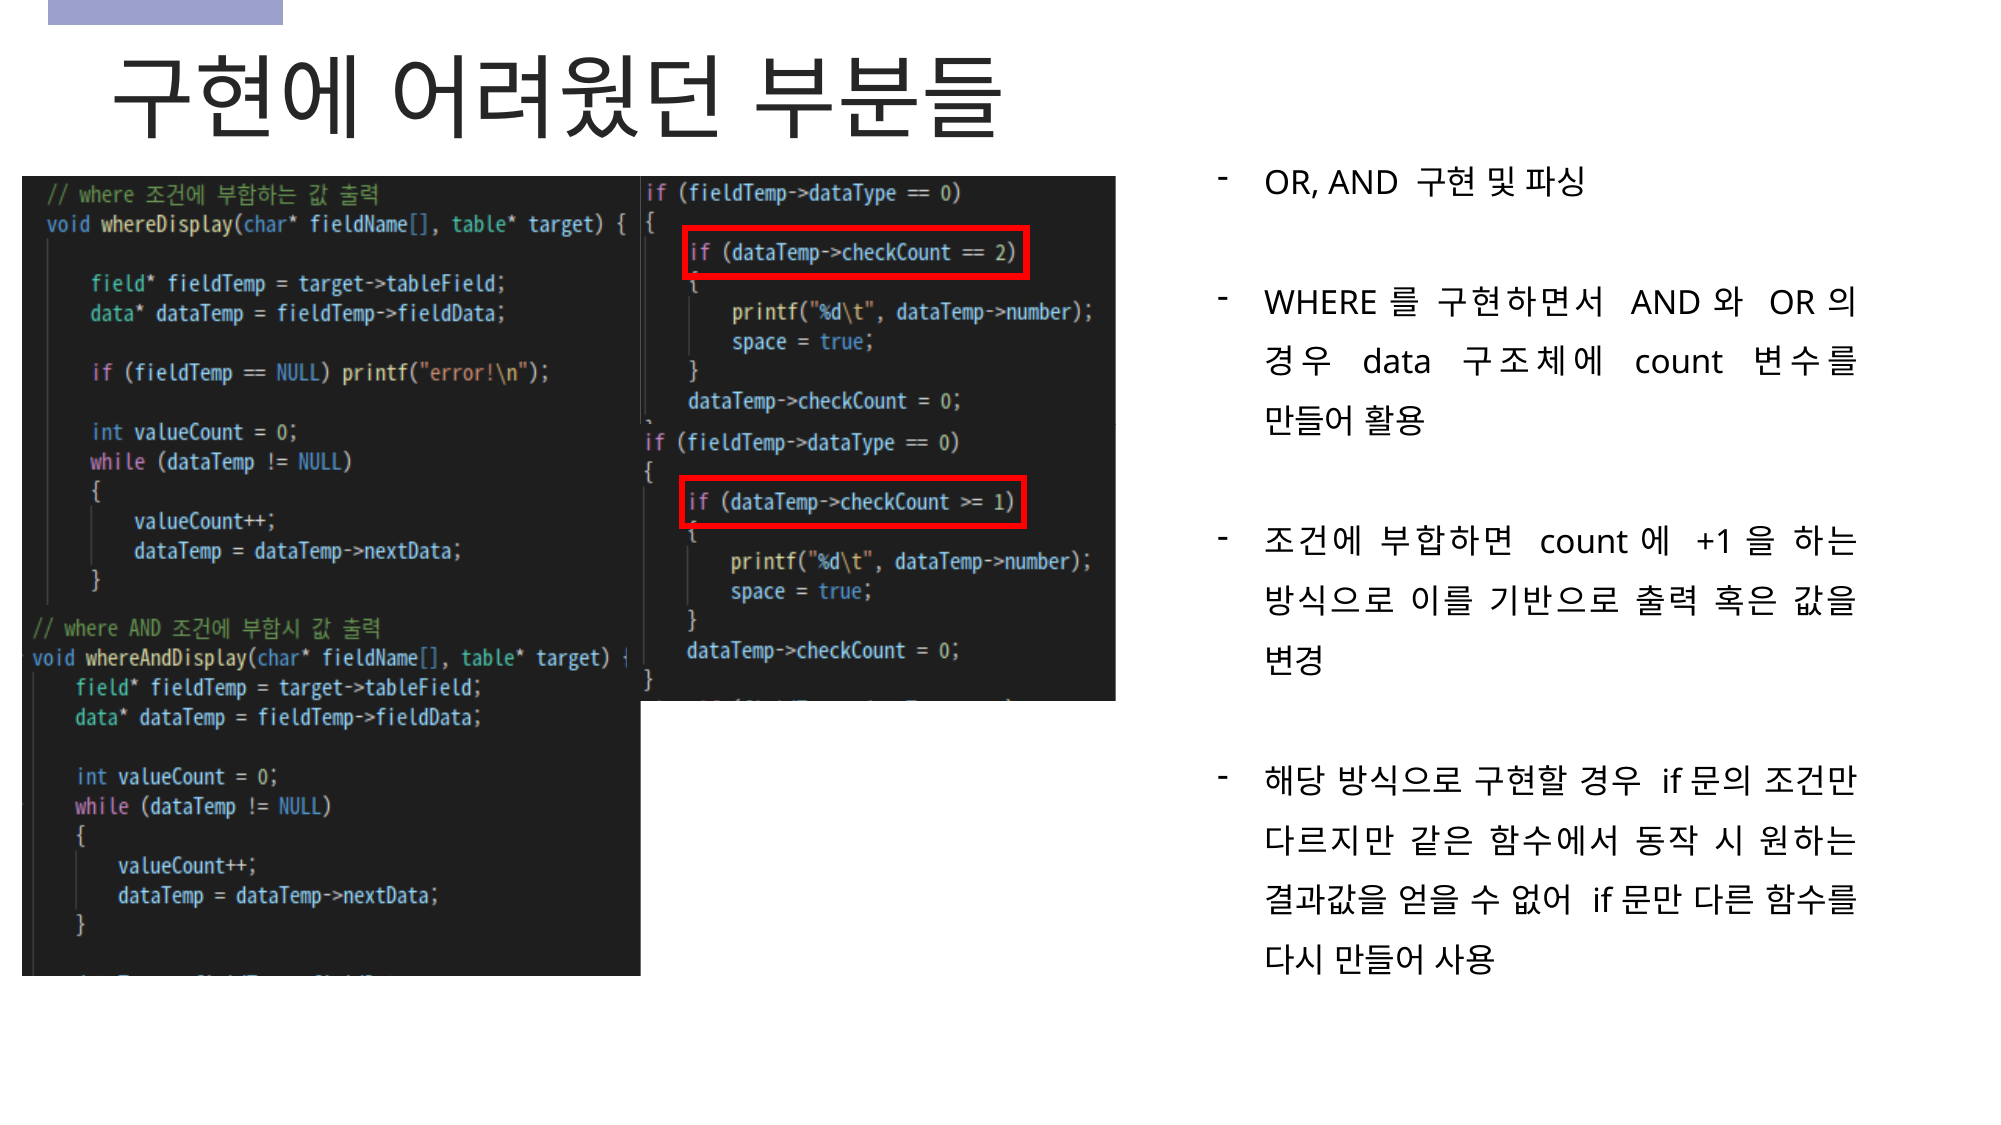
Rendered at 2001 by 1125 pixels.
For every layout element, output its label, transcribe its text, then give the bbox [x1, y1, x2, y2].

picture [21, 176, 1116, 976]
text_box OR, AND 구현 및 파싱 WHERE를 구현하면서 AND와 OR의 경우 data 구조체에 count 변수를 만들어 활용 조건에 부합하면 count에 +1을 하는 방식으로 이를 기반으로 출력 혹은 값을 변경 해당 방식으로 구현할 경우 if문의 조건만 다르지만 같은 함수에서 동작 시 원하는 결과값을 얻을 수 없어 if문만 다른 함수를 다시 만들어 사용 [1202, 133, 1873, 1047]
text_box [47, 0, 284, 26]
text_box 구현에 어려웠던 부분들 [95, 32, 1022, 158]
